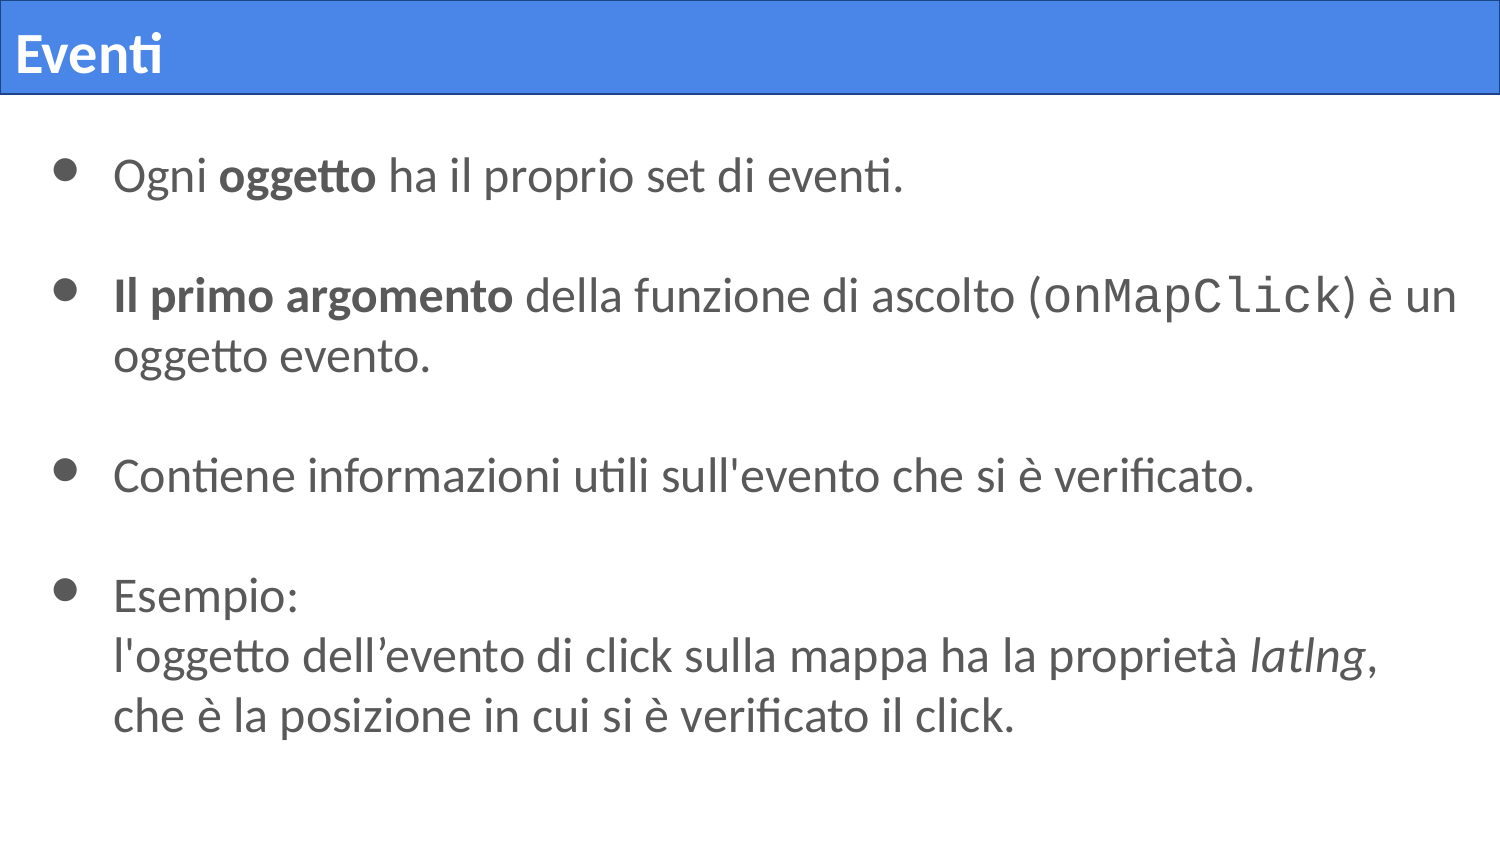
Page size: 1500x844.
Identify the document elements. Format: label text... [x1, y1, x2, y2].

text_box Ogni oggetto ha il proprio set di eventi. Il primo argomento della funzione di ascolto (onMapClick) è un oggetto evento. Contiene informazioni utili sull'evento che si è verificato. Esempio: l'oggetto dell’evento di click sulla mappa ha la proprietà latlng, che è la posizione in cui si è verificato il click. [23, 127, 1477, 777]
title Eventi [0, 0, 1500, 94]
